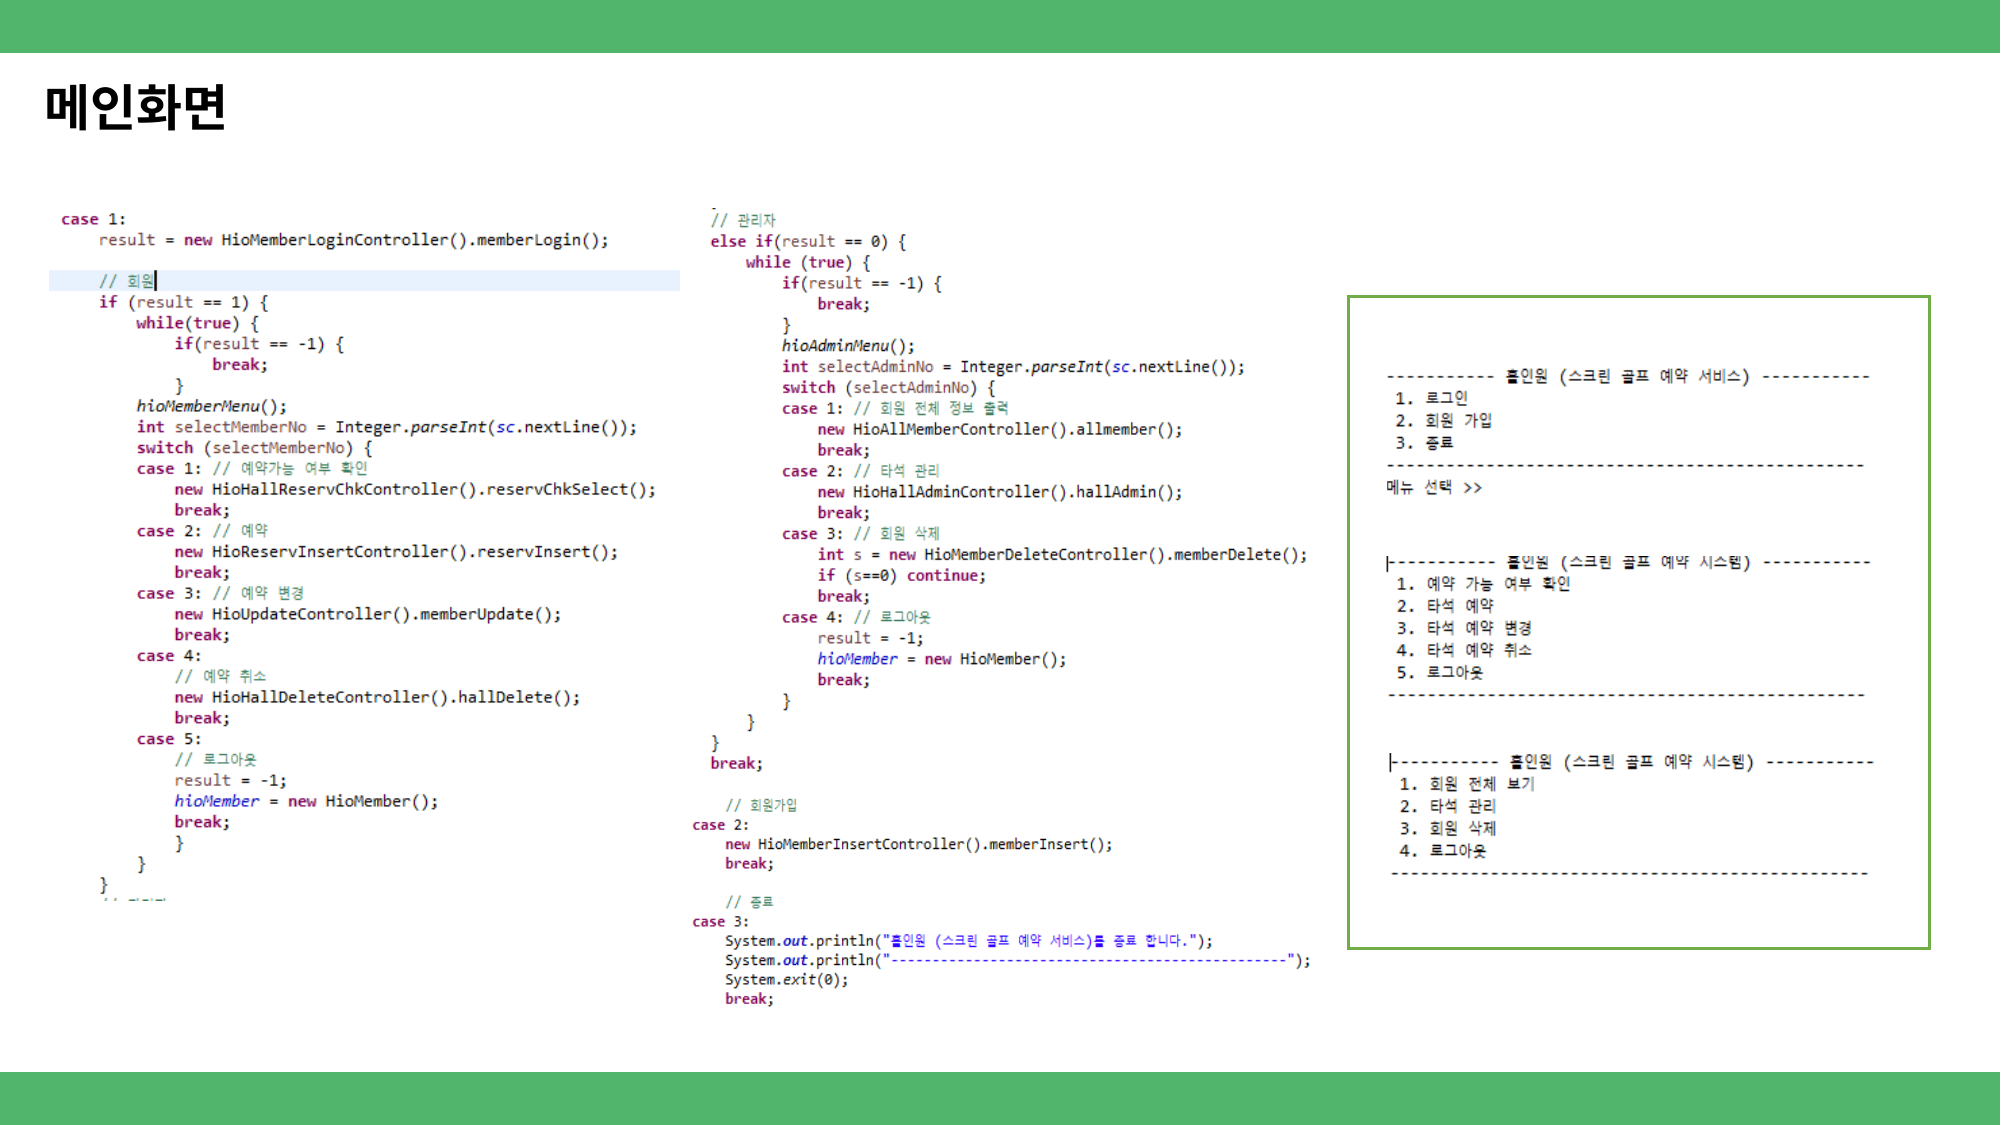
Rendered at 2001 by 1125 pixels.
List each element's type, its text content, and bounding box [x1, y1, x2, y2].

picture [0, 1071, 2000, 1125]
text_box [1384, 366, 1898, 891]
text_box [1354, 296, 1930, 949]
text_box 메인화면 [29, 53, 963, 145]
picture [0, 0, 2000, 53]
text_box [49, 208, 1354, 1023]
